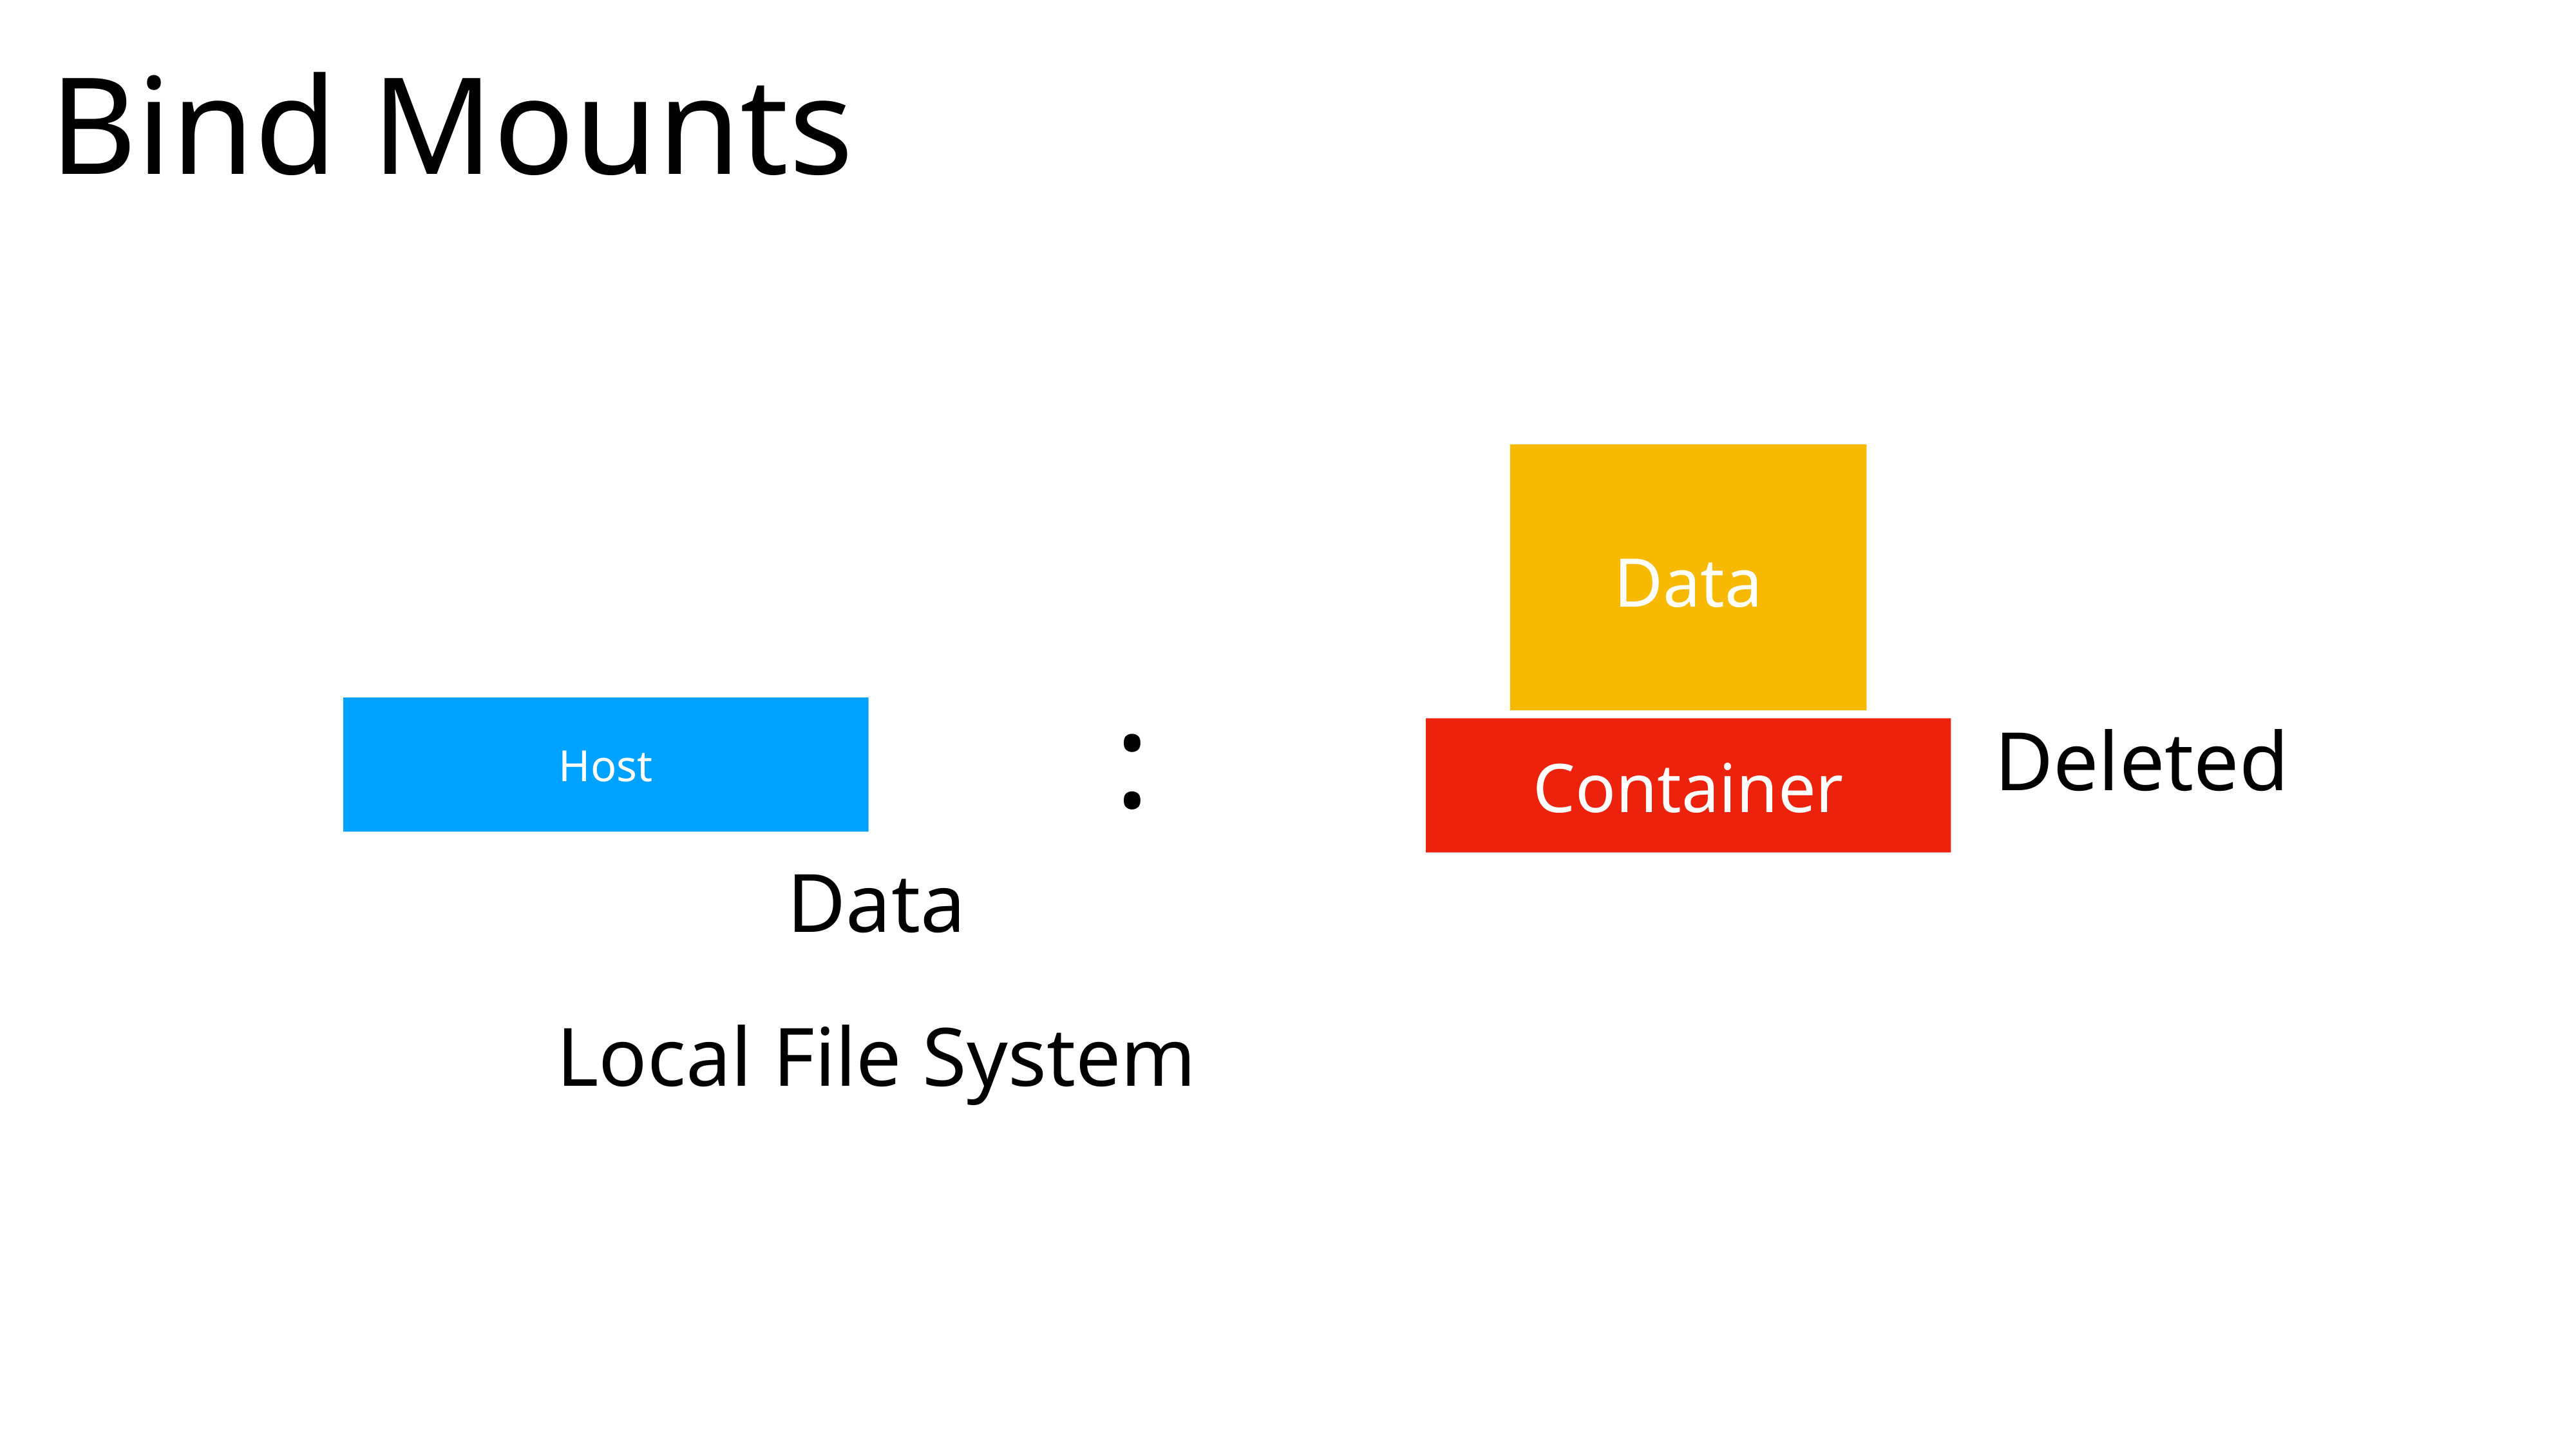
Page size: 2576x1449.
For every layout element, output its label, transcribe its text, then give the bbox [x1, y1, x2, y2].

text_box Data [1609, 534, 1768, 626]
text_box : [1109, 687, 1156, 843]
text_box Deleted [1989, 715, 2295, 814]
text_box Data [782, 857, 972, 955]
text_box Container [1426, 718, 1951, 853]
text_box [1510, 444, 1867, 710]
text_box Bind Mounts [44, 53, 859, 209]
text_box Local File System [551, 1010, 1202, 1109]
text_box Host [343, 697, 869, 832]
